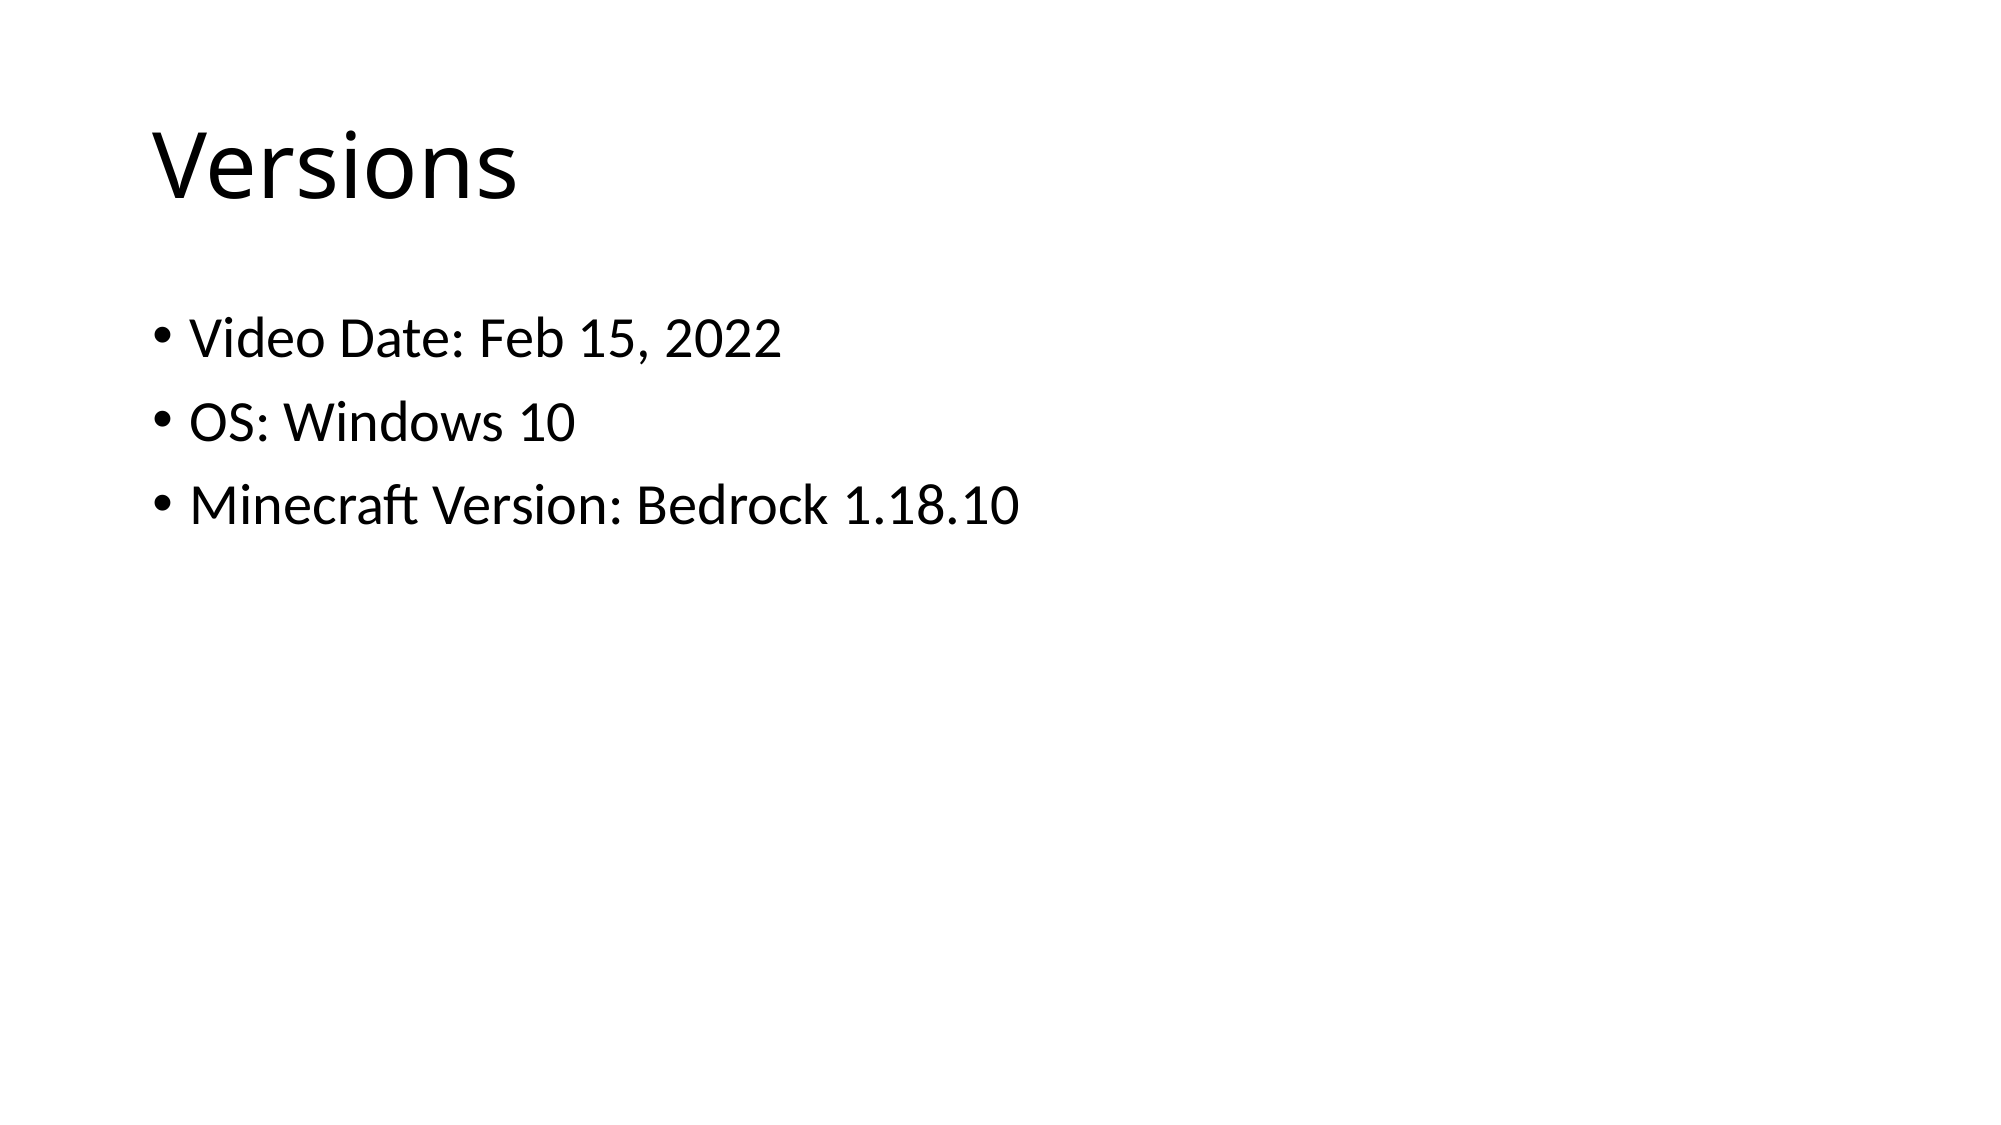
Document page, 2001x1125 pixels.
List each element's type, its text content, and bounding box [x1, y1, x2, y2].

title Versions [137, 59, 1863, 278]
list Video Date: Feb 15, 2022 OS: Windows 10 Minecraft Version: Bedrock 1.18.10 [137, 299, 1863, 1014]
